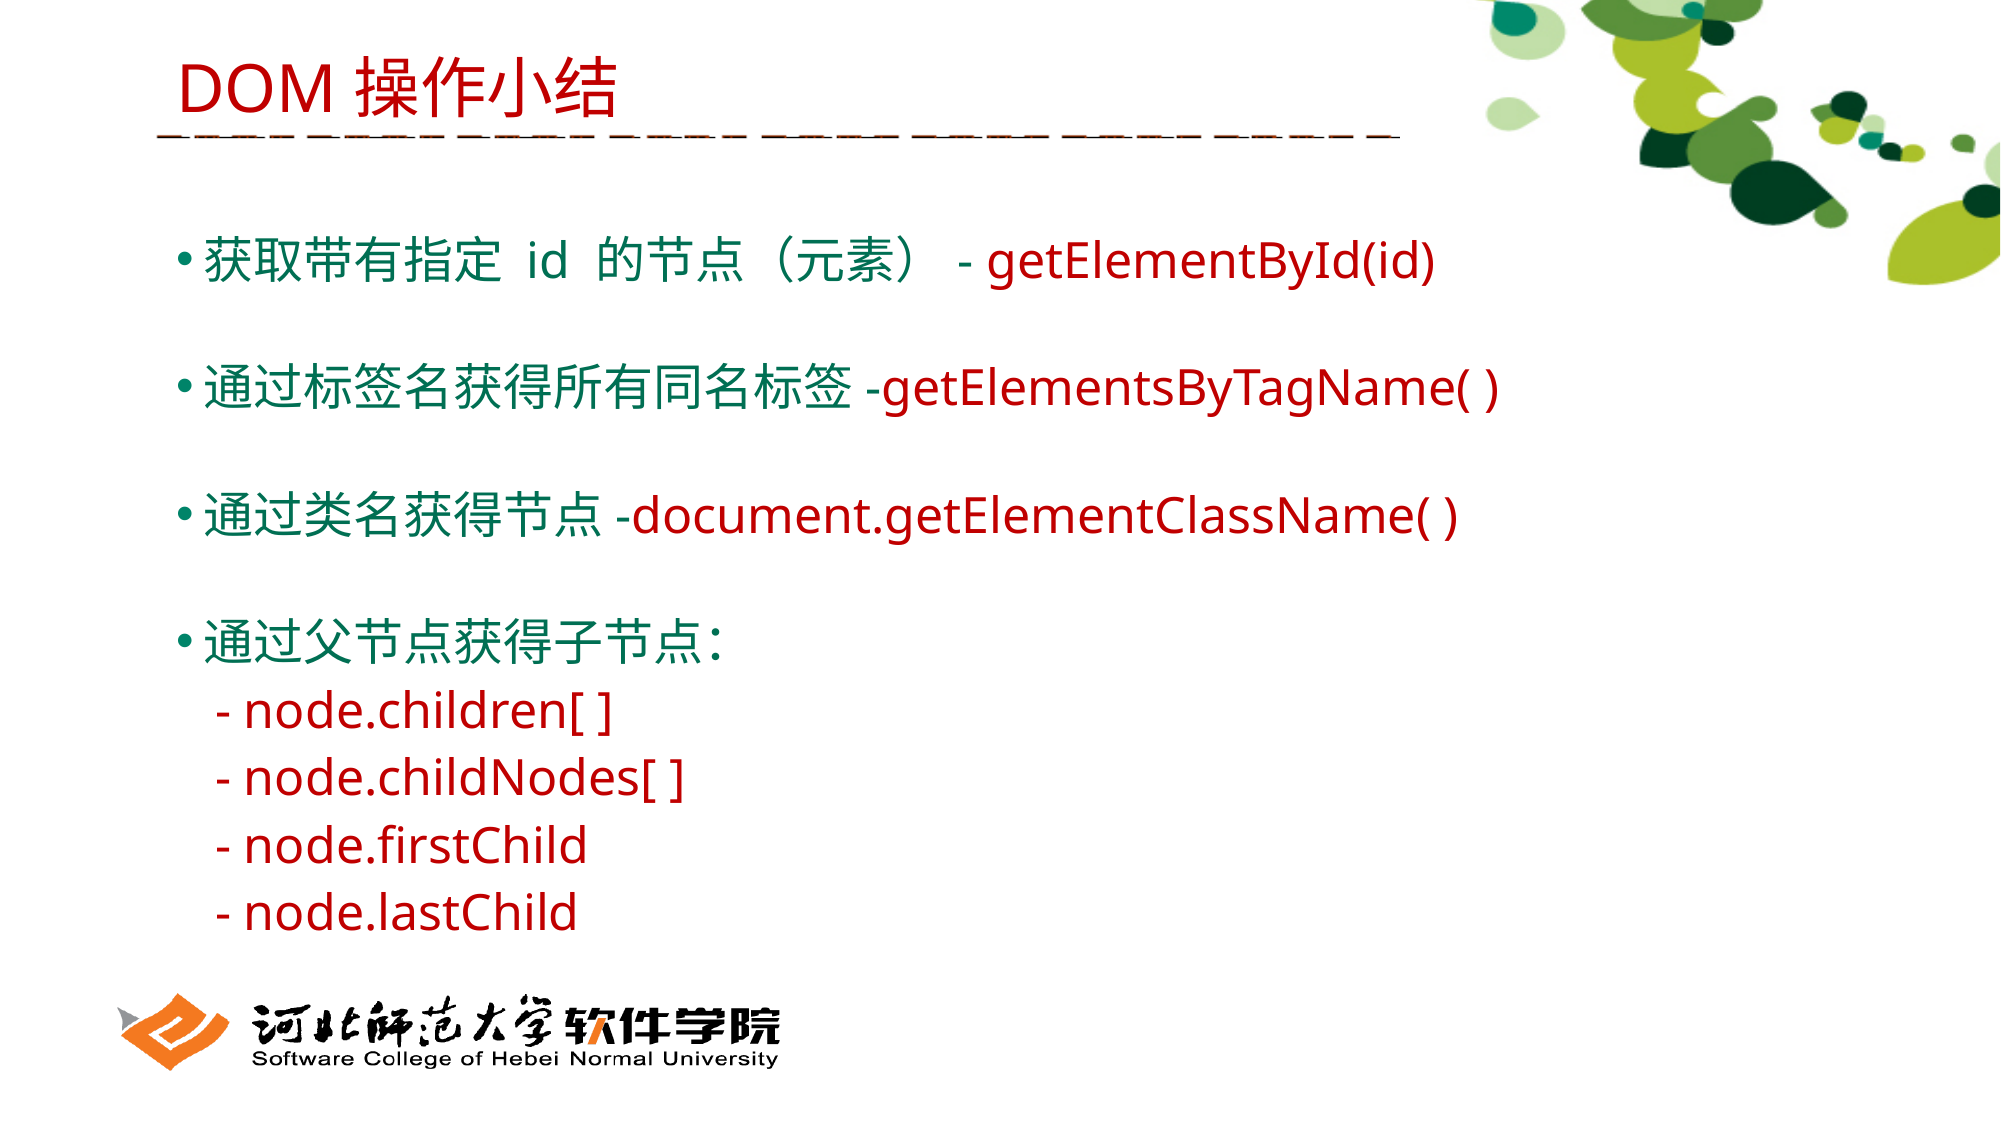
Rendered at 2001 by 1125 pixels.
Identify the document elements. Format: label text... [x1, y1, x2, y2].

list DOM操作小结 [161, 38, 1392, 120]
picture [0, 0, 2001, 1125]
list 获取带有指定 id 的节点（元素）- getElementById(id) 通过标签名获得所有同名标签-getElementsByTagName( ) 通过类名获得节点-document.getElementClassName( ) 通过父节点获得子节点： - node.children[ ] - node.childNodes[ ] - node.firstChild - node.lastChild [161, 160, 1580, 1000]
